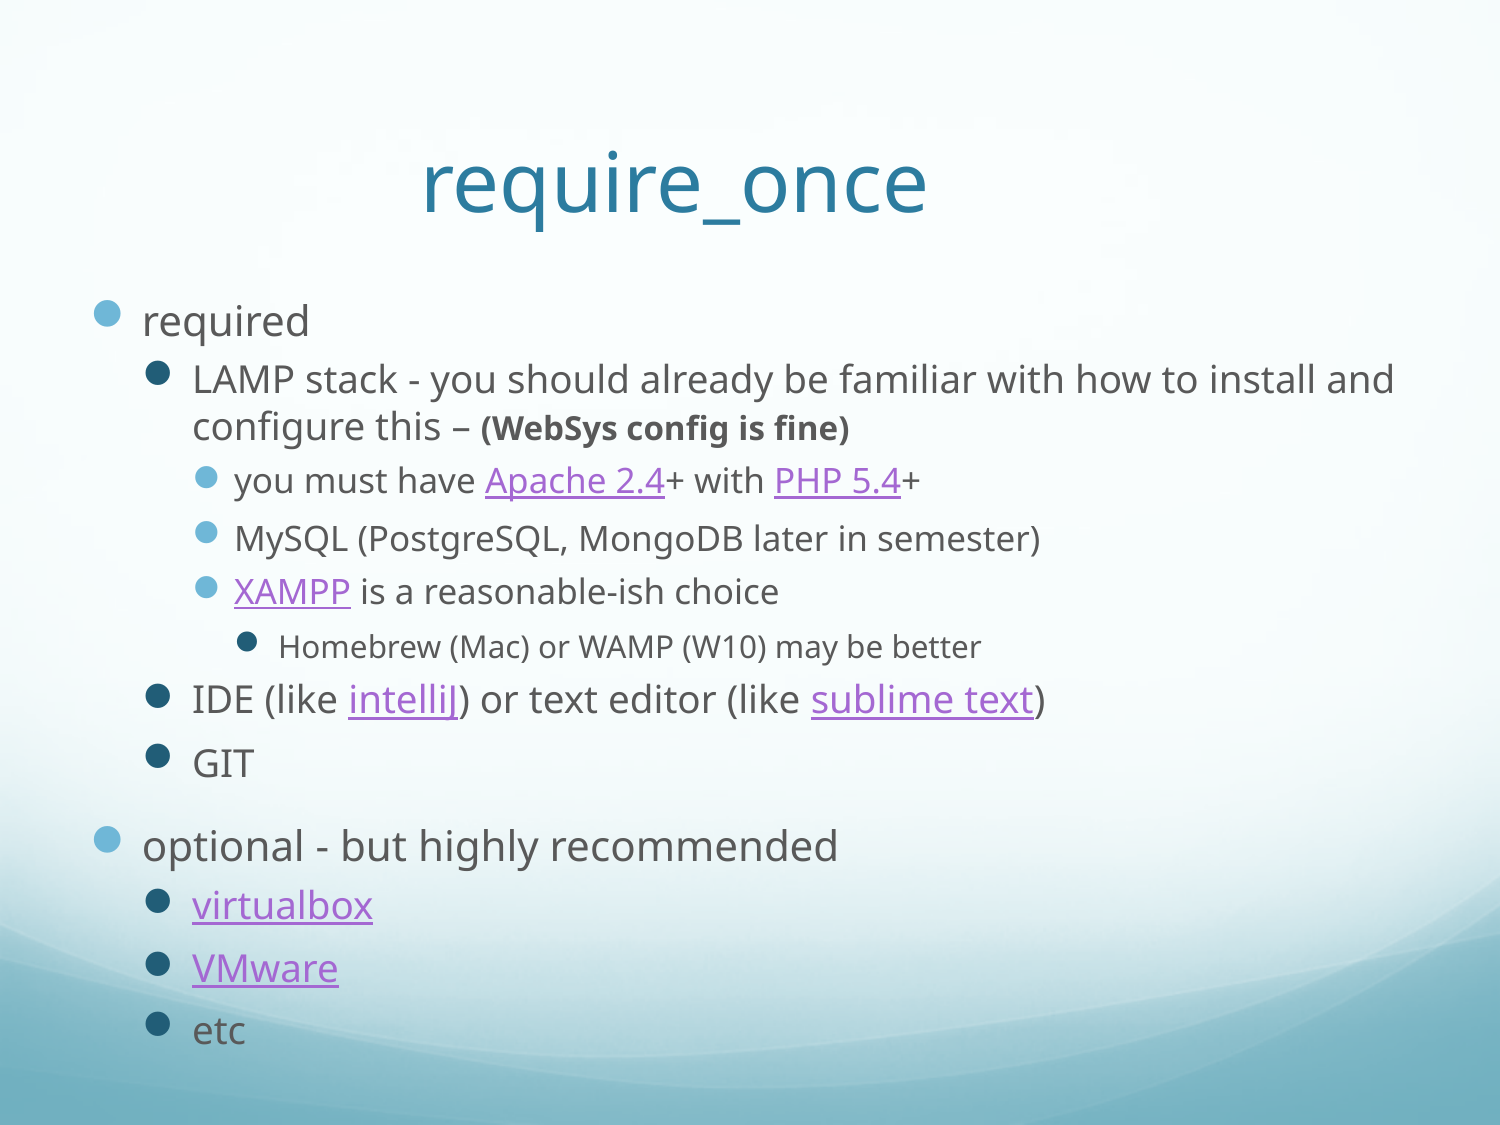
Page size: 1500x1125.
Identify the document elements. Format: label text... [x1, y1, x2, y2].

list required LAMP stack - you should already be familiar with how to install and configure this – (WebSys config is fine) you must have Apache 2.4+ with PHP 5.4+ MySQL (PostgreSQL, MongoDB later in semester) XAMPP is a reasonable-ish choice Homebrew (Mac) or WAMP (W10) may be better IDE (like intelliJ) or text editor (like sublime text) GIT optional - but highly recommended virtualbox VMware etc [75, 279, 1425, 1074]
title require_once [75, 22, 1276, 244]
